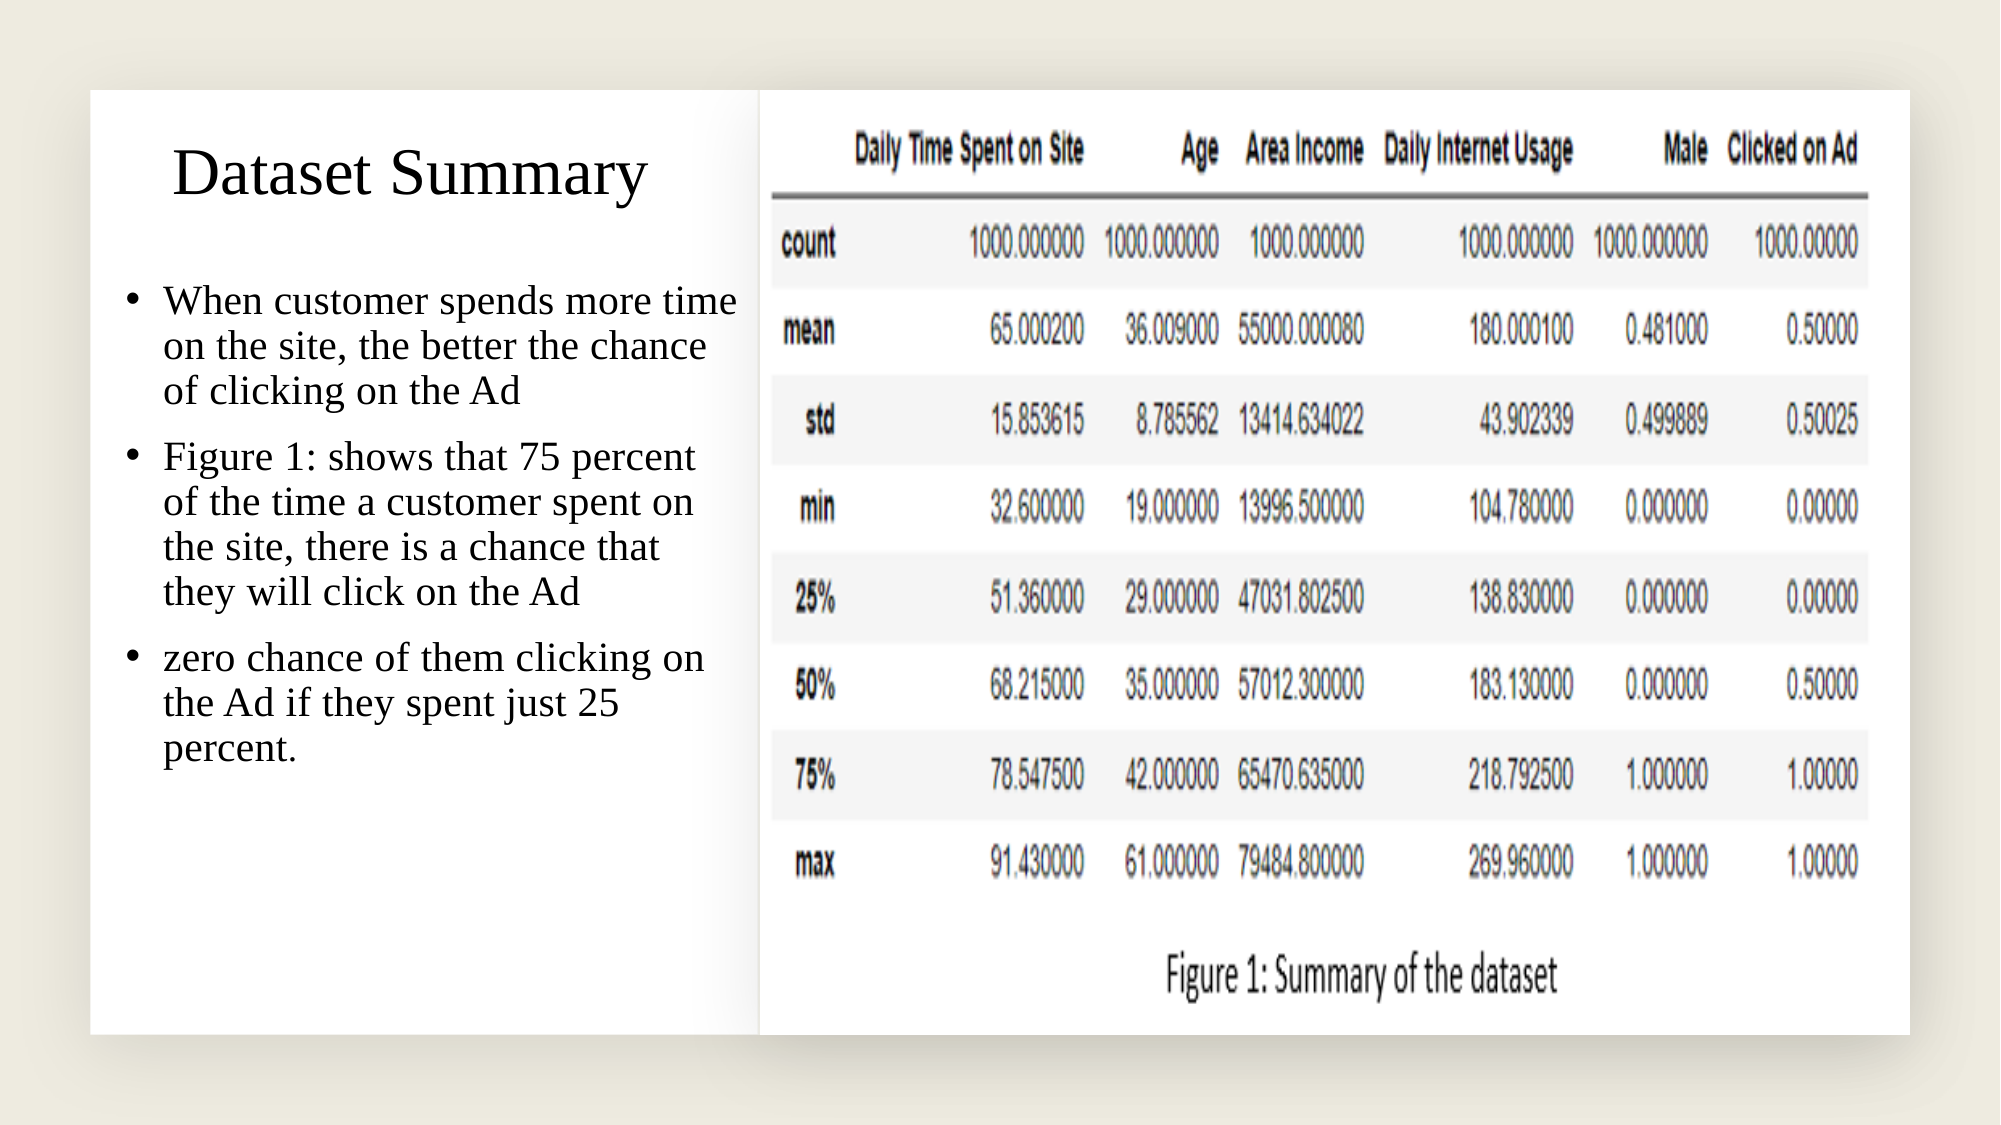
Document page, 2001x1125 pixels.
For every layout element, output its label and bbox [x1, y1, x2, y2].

text_box [0, 0, 2000, 1125]
picture [760, 90, 1910, 1035]
